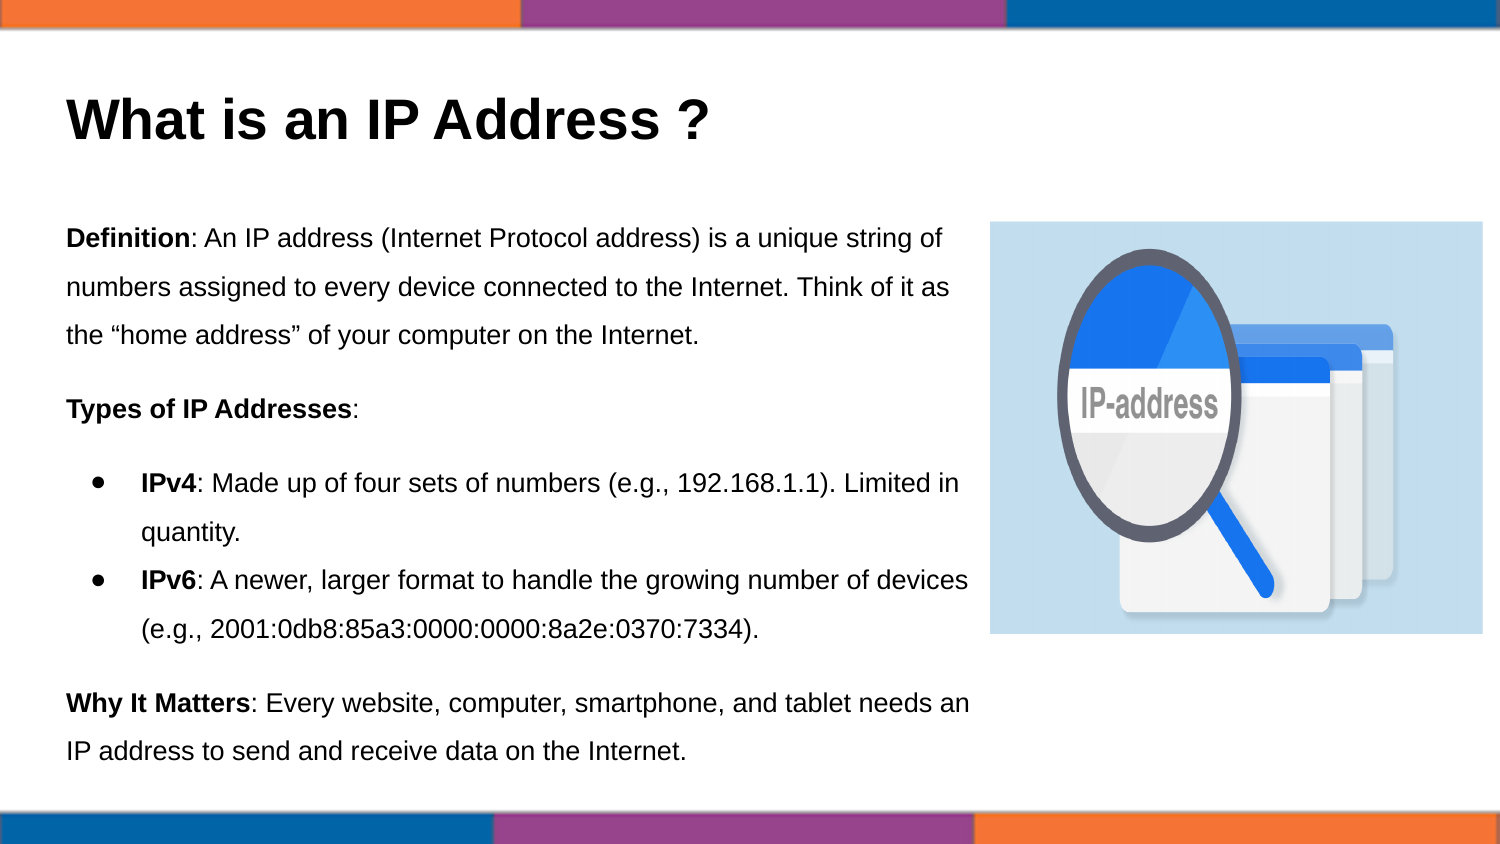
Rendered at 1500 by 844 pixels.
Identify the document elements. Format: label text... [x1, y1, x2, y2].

title What is an IP Address ? [51, 72, 1449, 167]
list Definition: An IP address (Internet Protocol address) is a unique string of numbers assigned to every device connected to the Internet. Think of it as the “home address” of your computer on the Internet. Types of IP Addresses: IPv4: Made up of four sets of numbers (e.g., 192.168.1.1). Limited in quantity. IPv6: A newer, larger format to handle the growing number of devices (e.g., 2001:0db8:85a3:0000:0000:8a2e:0370:7334). Why It Matters: Every website, computer, smartphone, and tablet needs an IP address to send and receive data on the Internet. [51, 189, 991, 750]
picture [0, 0, 1500, 844]
